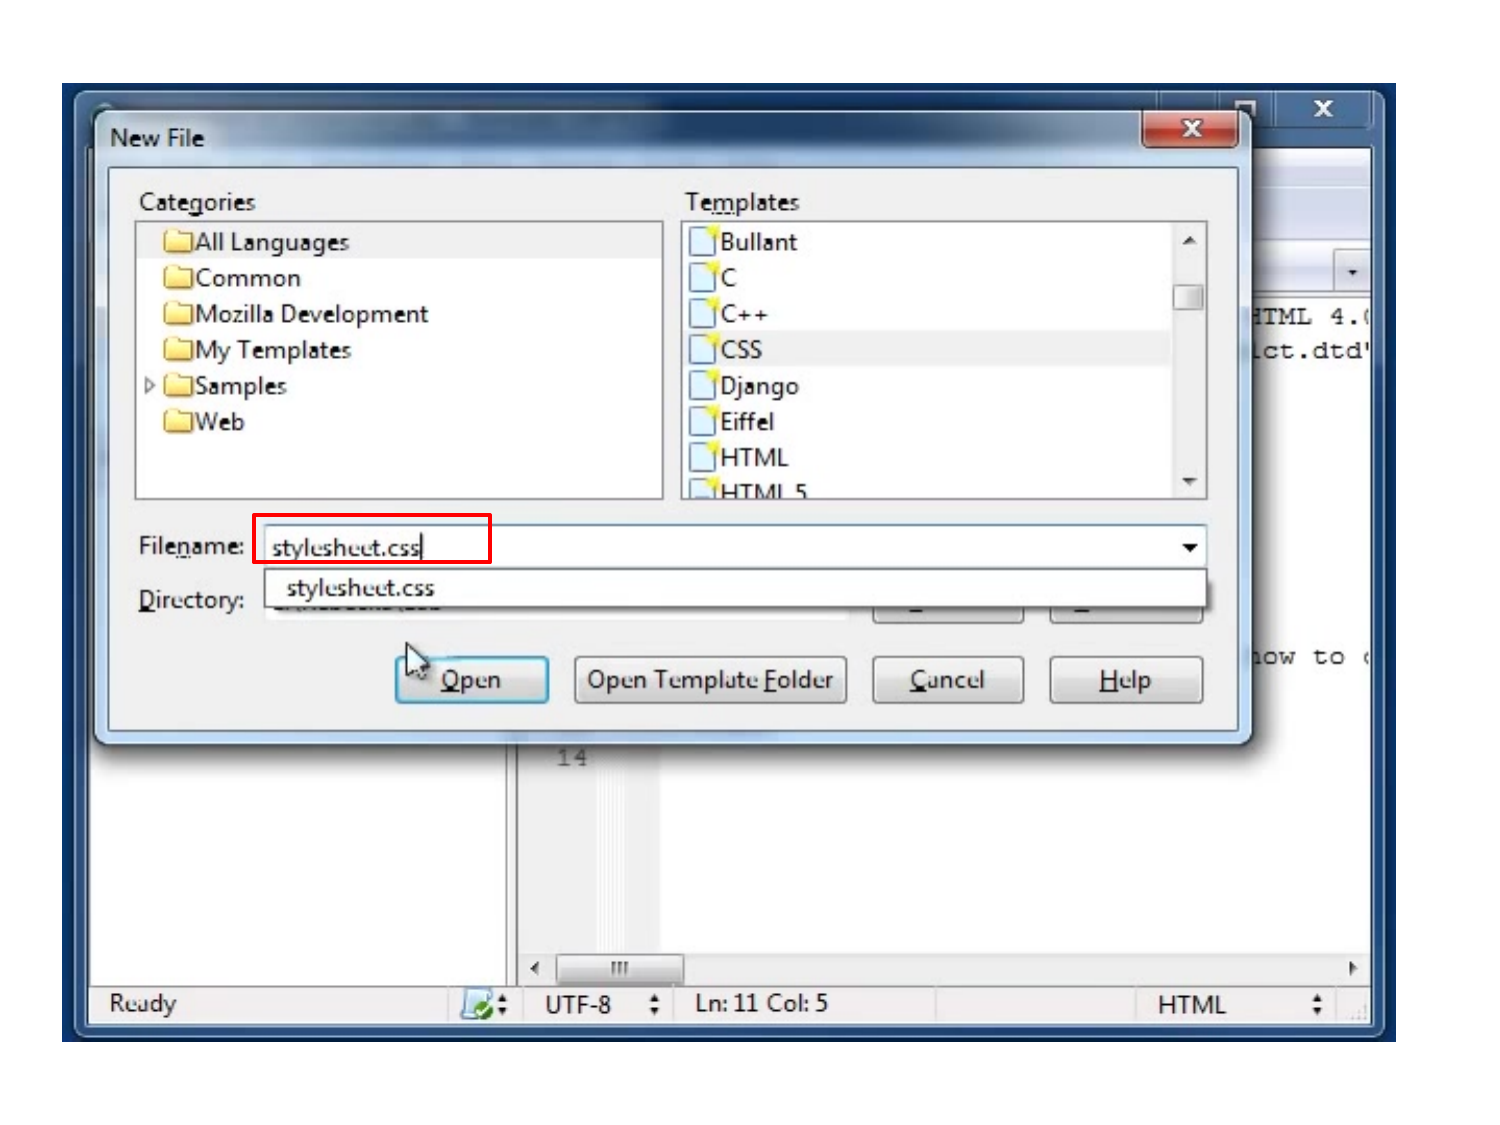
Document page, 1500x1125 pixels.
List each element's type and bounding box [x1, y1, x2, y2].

picture [62, 83, 1396, 1042]
